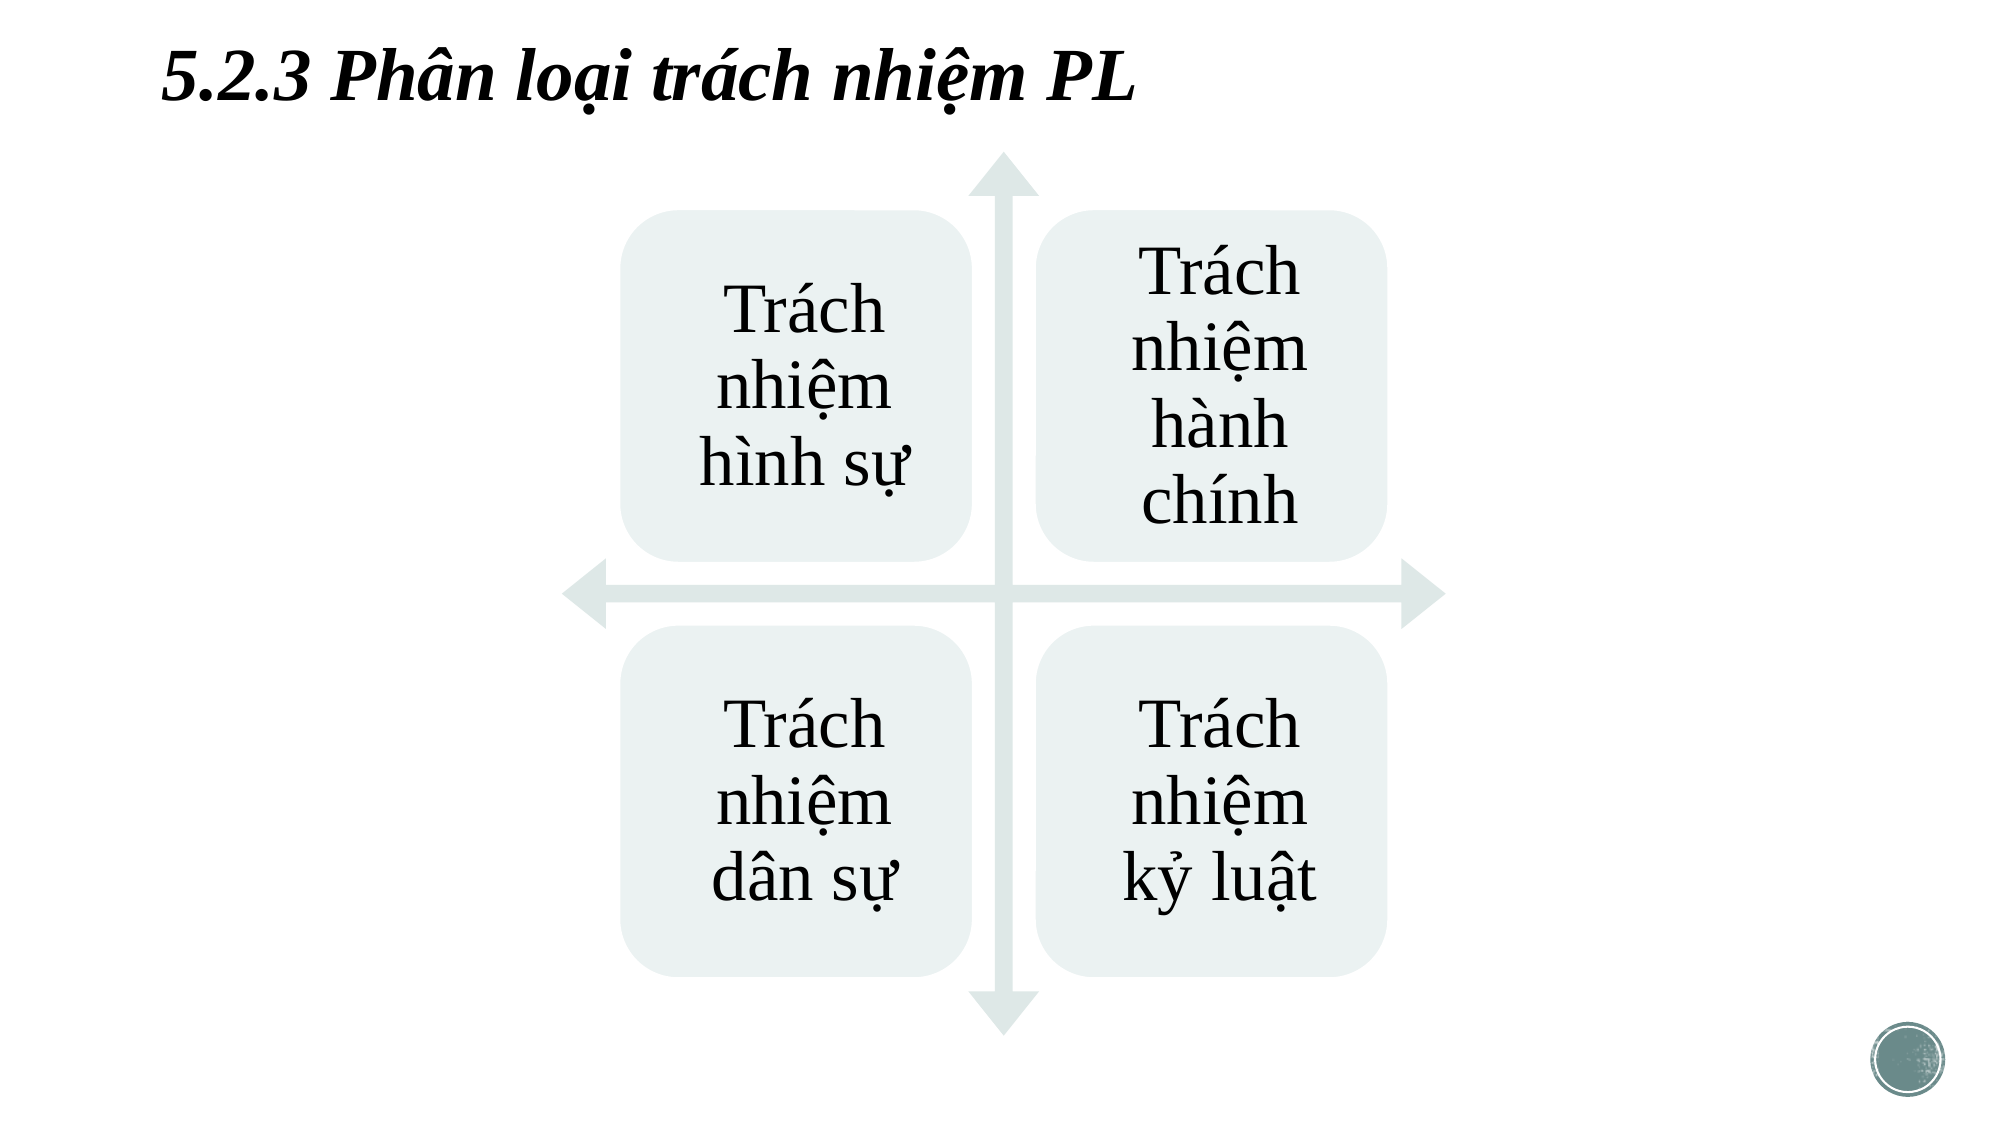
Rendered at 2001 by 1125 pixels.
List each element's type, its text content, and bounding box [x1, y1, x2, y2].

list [102, 153, 1910, 1035]
title 5.2.3 Phân loại trách nhiệm PL [146, 24, 1797, 129]
